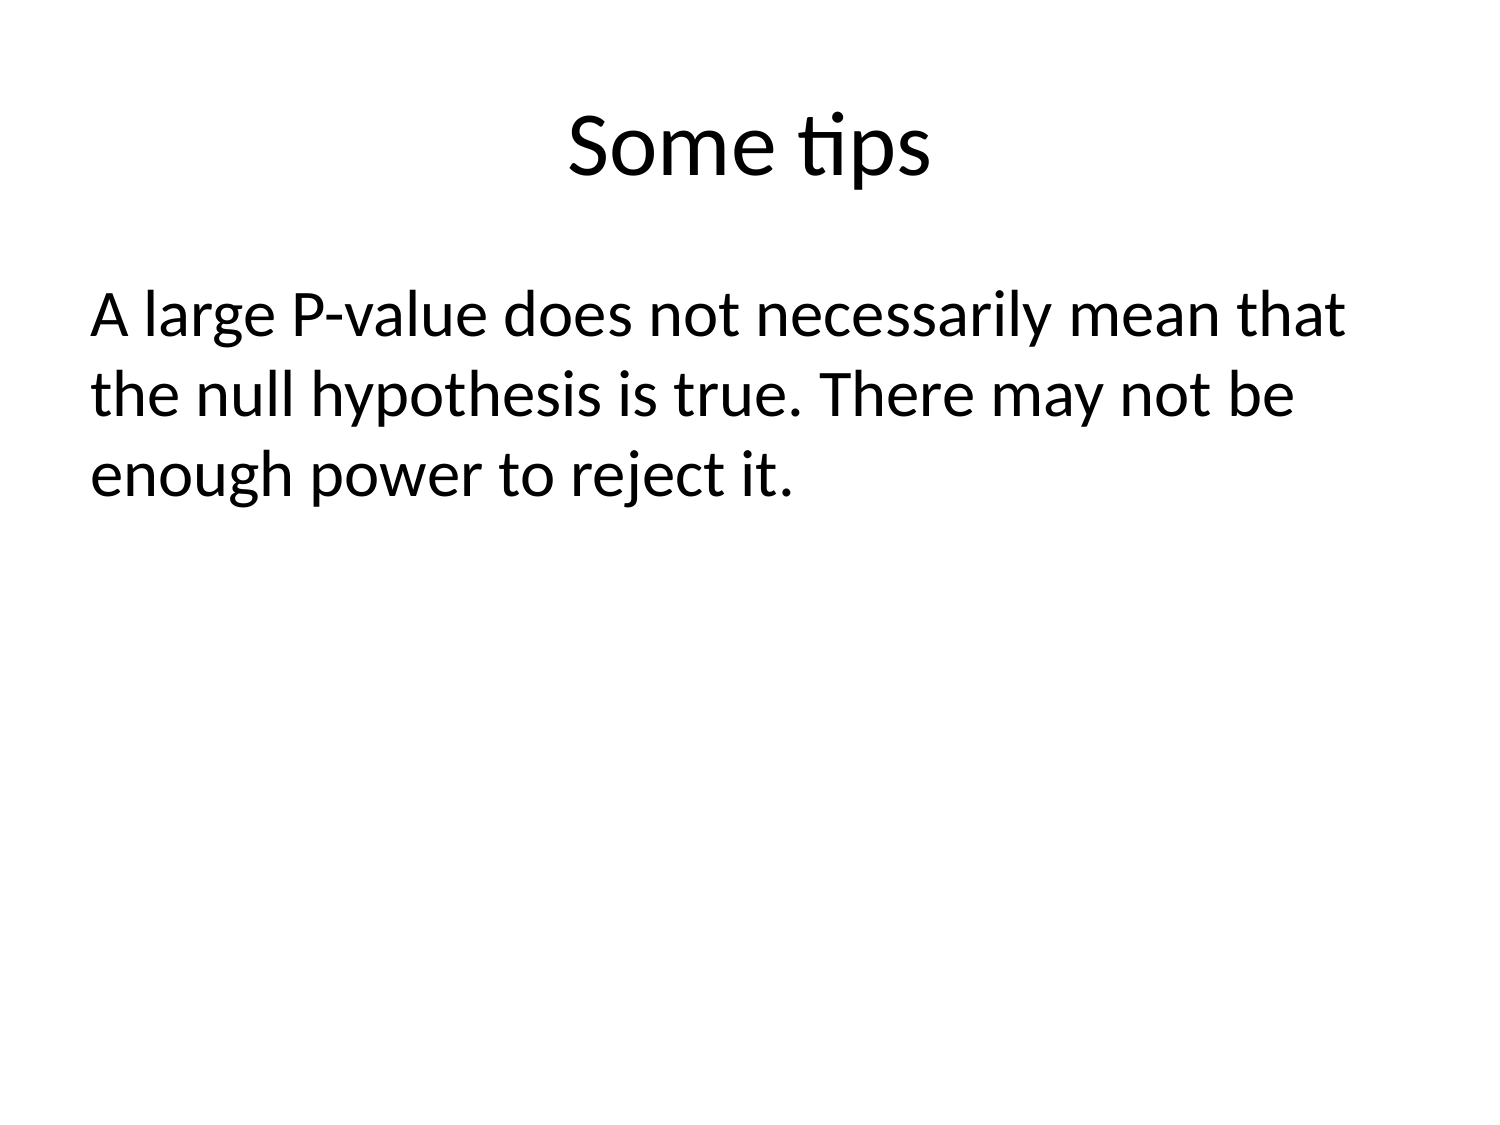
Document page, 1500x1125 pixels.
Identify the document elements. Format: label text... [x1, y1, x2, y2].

list A large P-value does not necessarily mean that the null hypothesis is true. There may not be enough power to reject it. [75, 262, 1425, 1005]
title Some tips [75, 45, 1425, 233]
